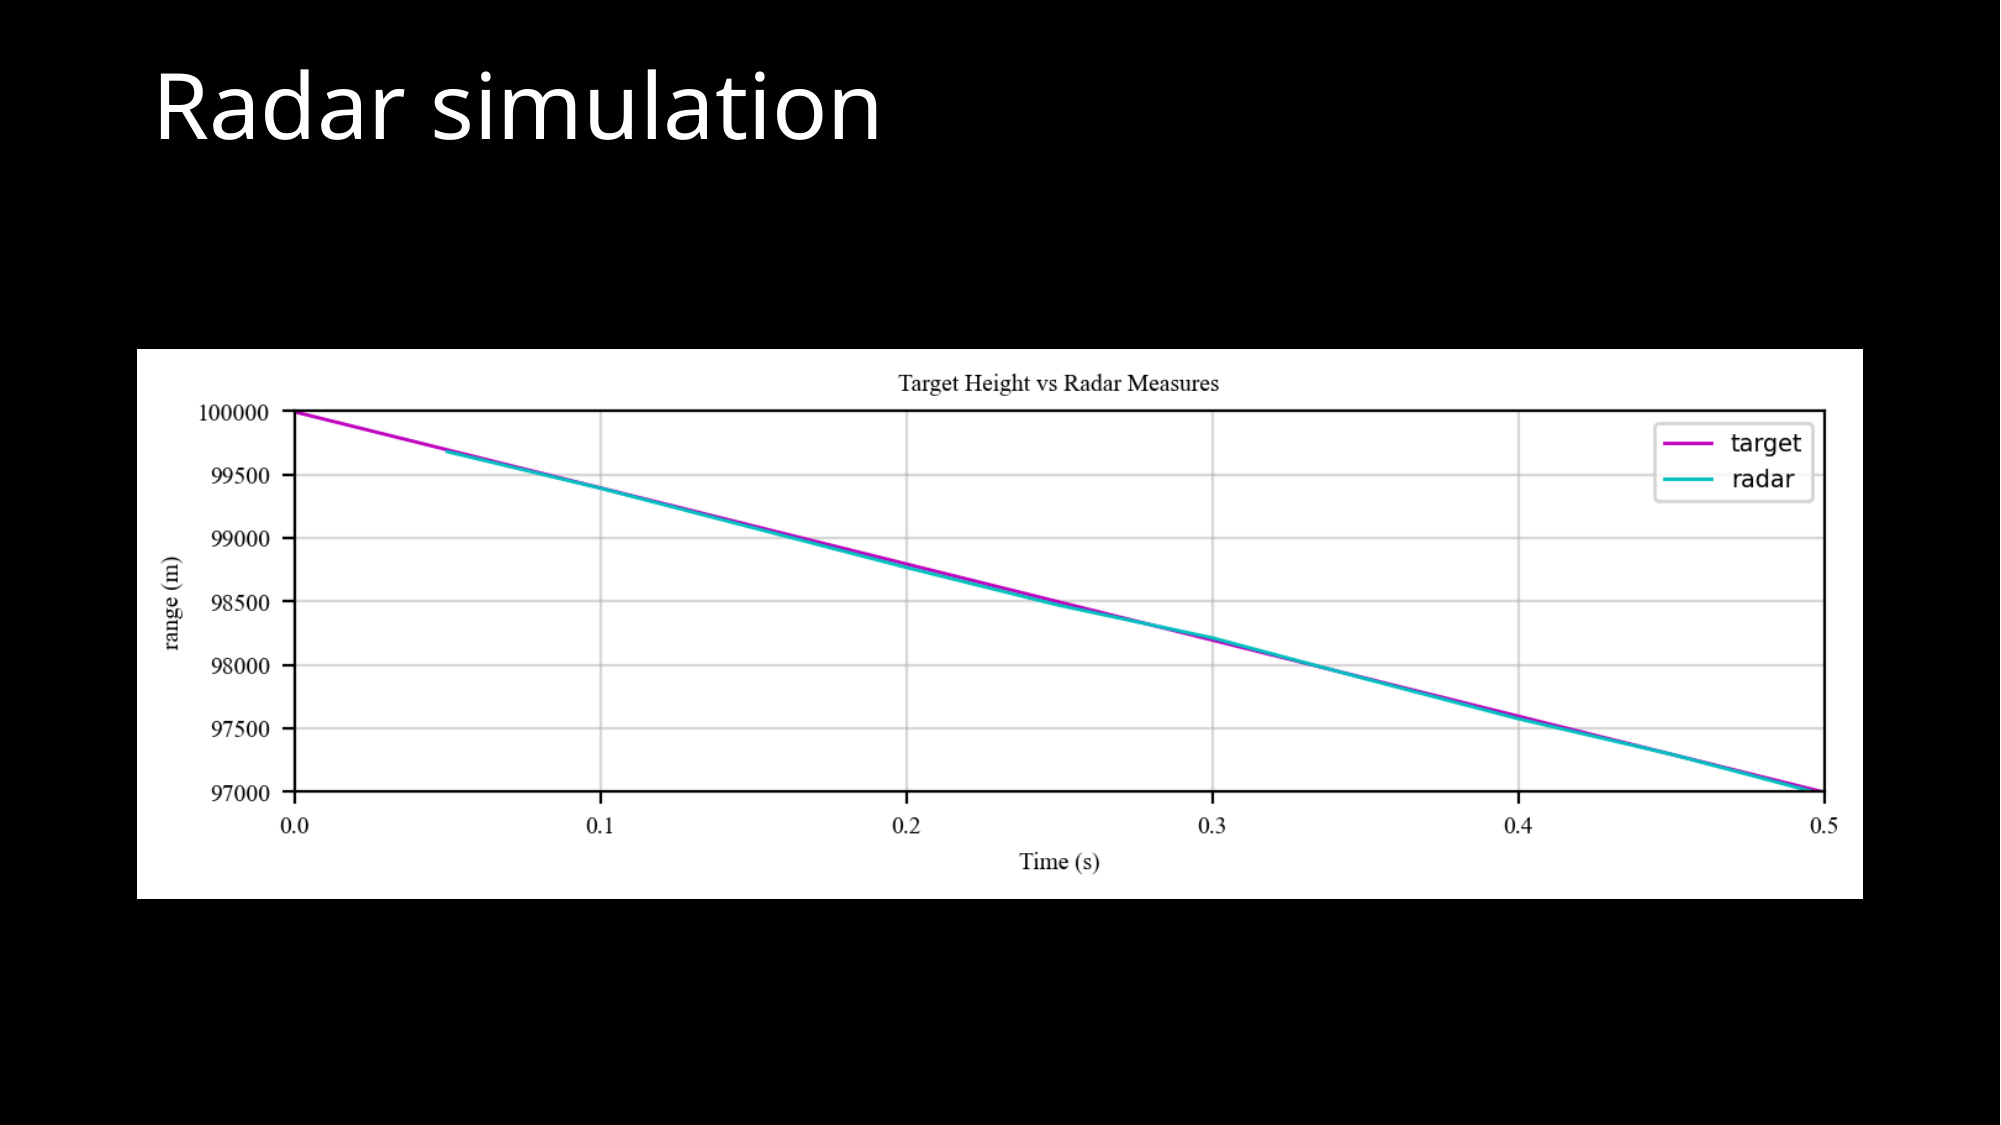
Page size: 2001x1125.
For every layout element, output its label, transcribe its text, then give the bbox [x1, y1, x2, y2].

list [136, 349, 1863, 899]
title Radar simulation [137, 22, 1863, 198]
